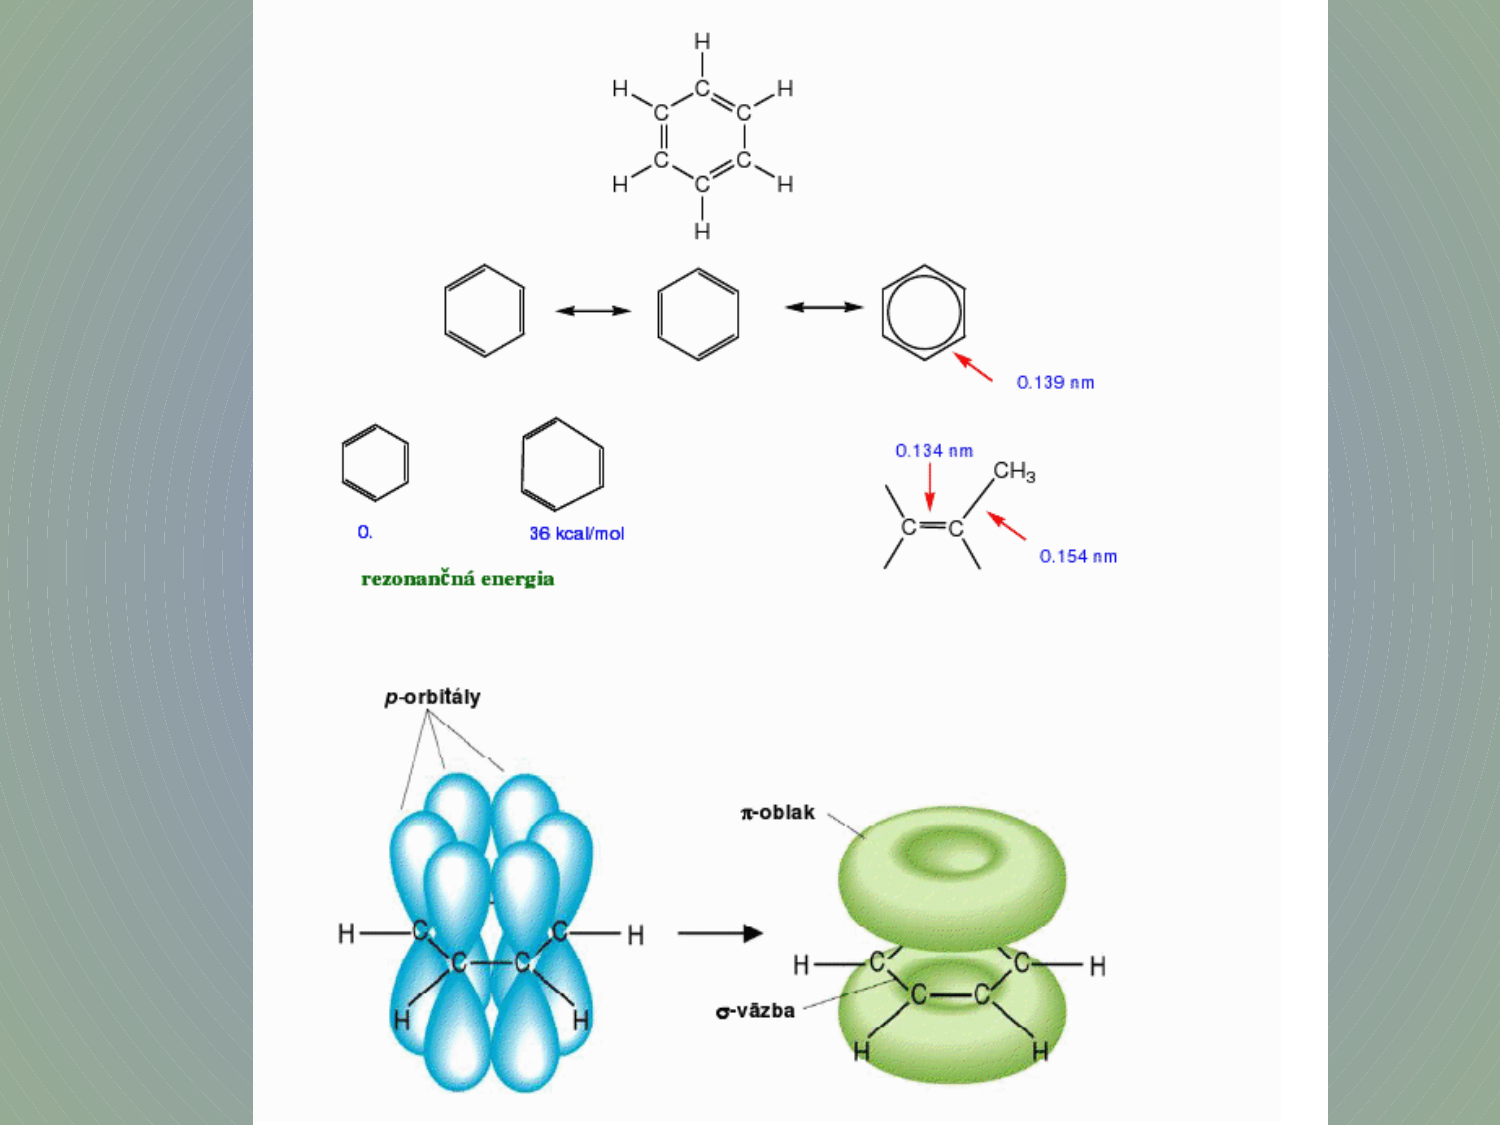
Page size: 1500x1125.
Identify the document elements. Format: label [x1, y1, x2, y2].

picture [253, 0, 1328, 1125]
